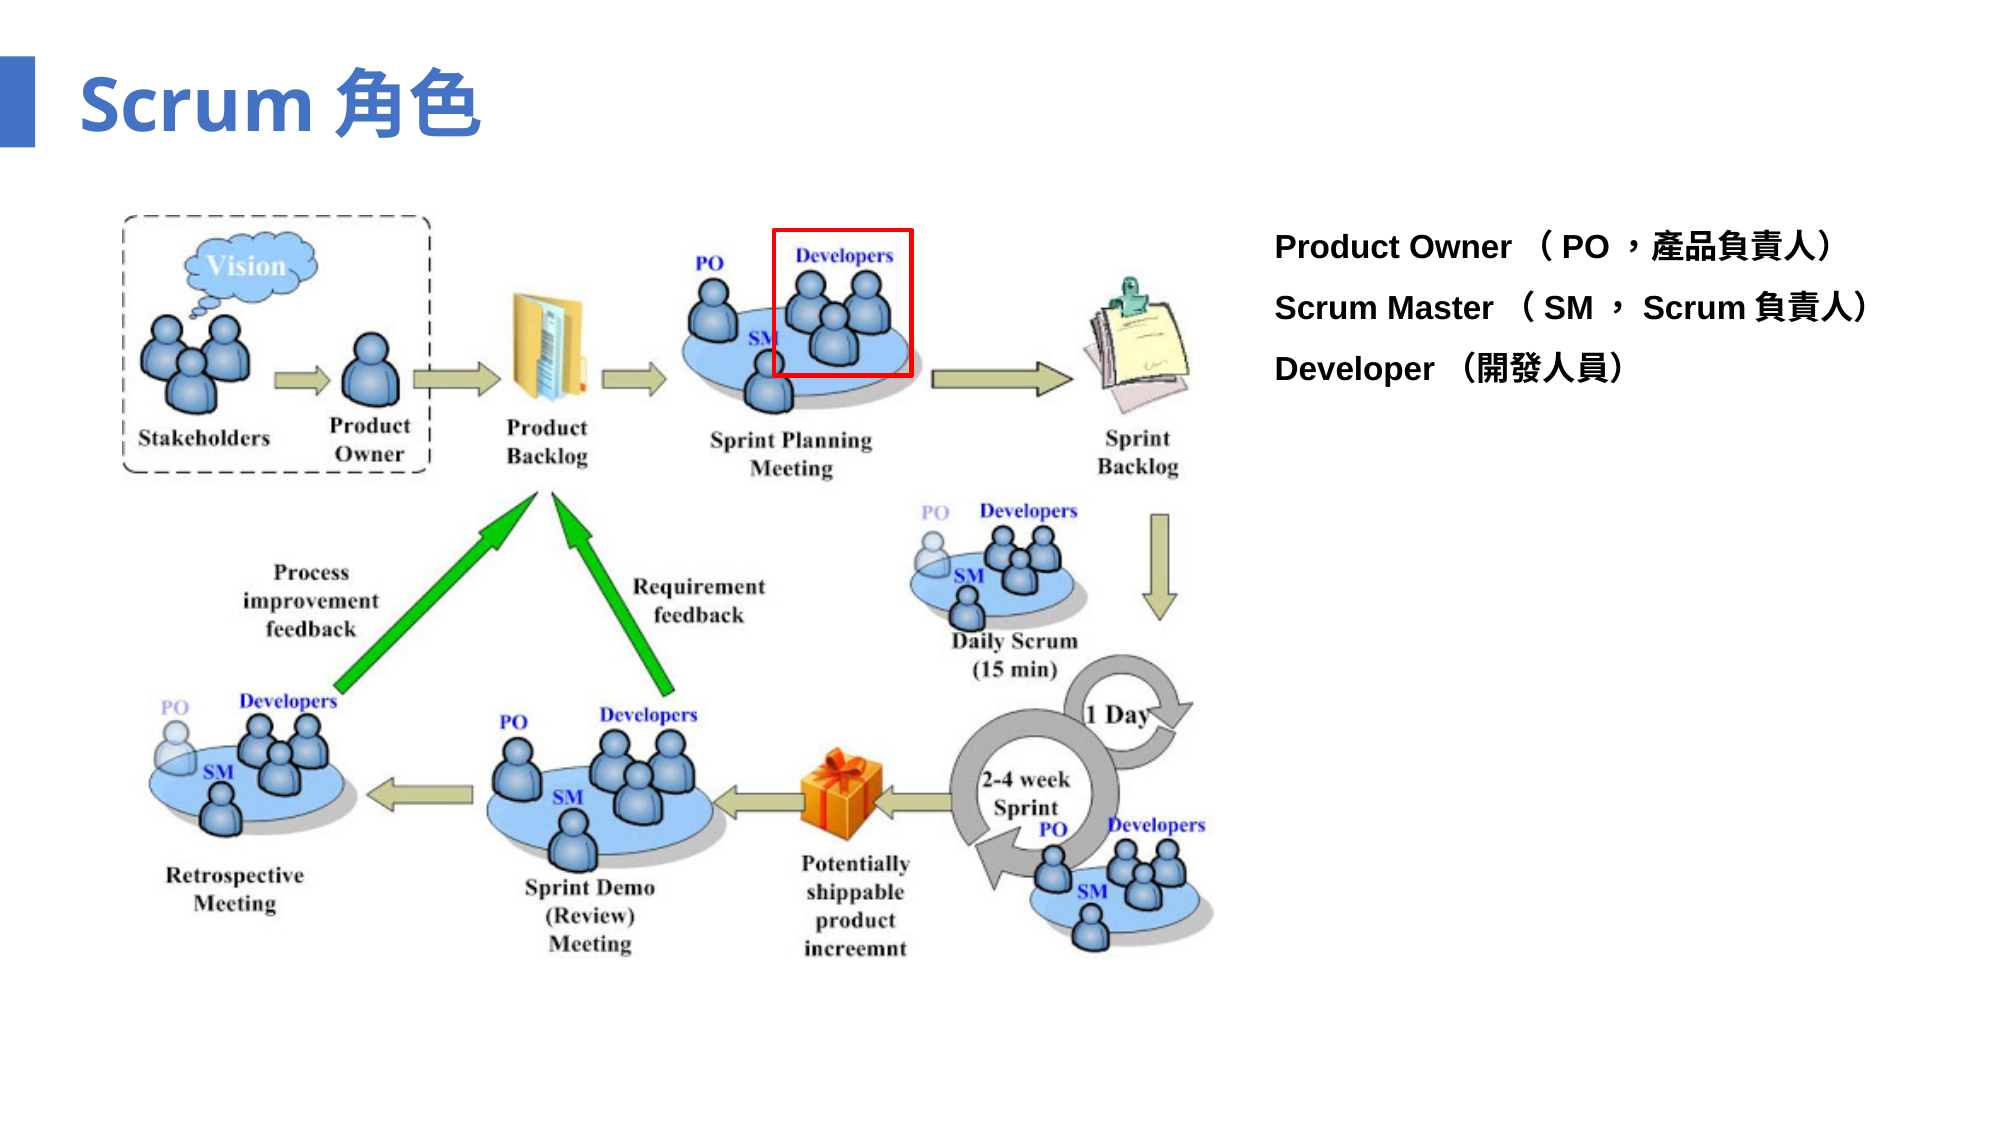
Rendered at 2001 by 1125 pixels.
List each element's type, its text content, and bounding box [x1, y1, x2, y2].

list Product Owner（PO，產品負責人） Scrum Master（SM，Scrum負責人） Developer（開發人員） [1259, 215, 1907, 965]
picture [122, 215, 1214, 965]
text_box Scrum角色 [64, 48, 516, 154]
text_box [0, 55, 36, 148]
